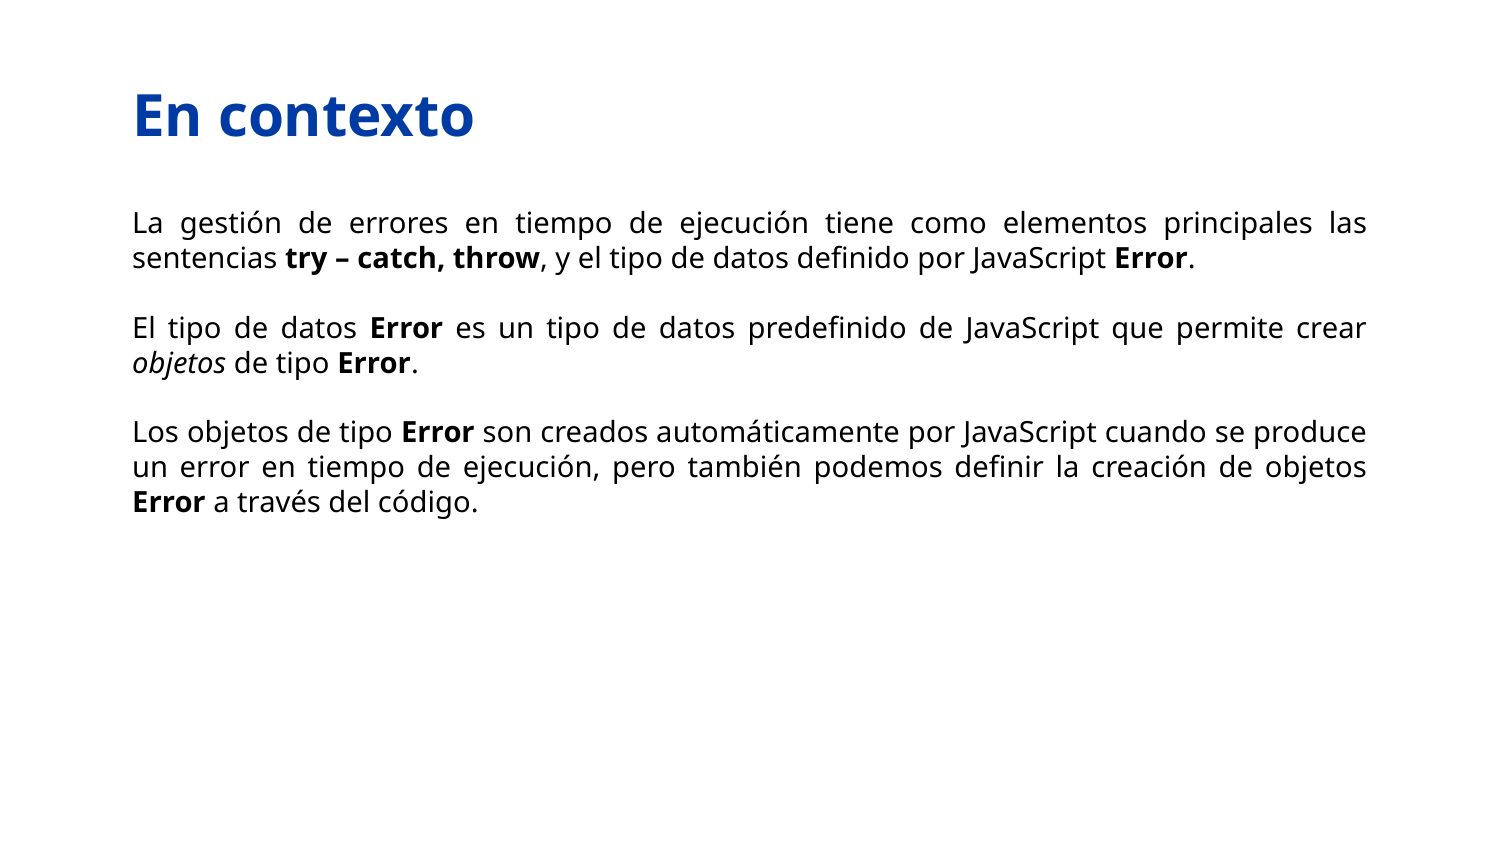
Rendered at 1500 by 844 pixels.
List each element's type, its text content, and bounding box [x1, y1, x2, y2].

list La gestión de errores en tiempo de ejecución tiene como elementos principales las sentencias try – catch, throw, y el tipo de datos definido por JavaScript Error. El tipo de datos Error es un tipo de datos predefinido de JavaScript que permite crear objetos de tipo Error. Los objetos de tipo Error son creados automáticamente por JavaScript cuando se produce un error en tiempo de ejecución, pero también podemos definir la creación de objetos Error a través del código. [116, 189, 1383, 750]
title En contexto [116, 63, 1383, 157]
